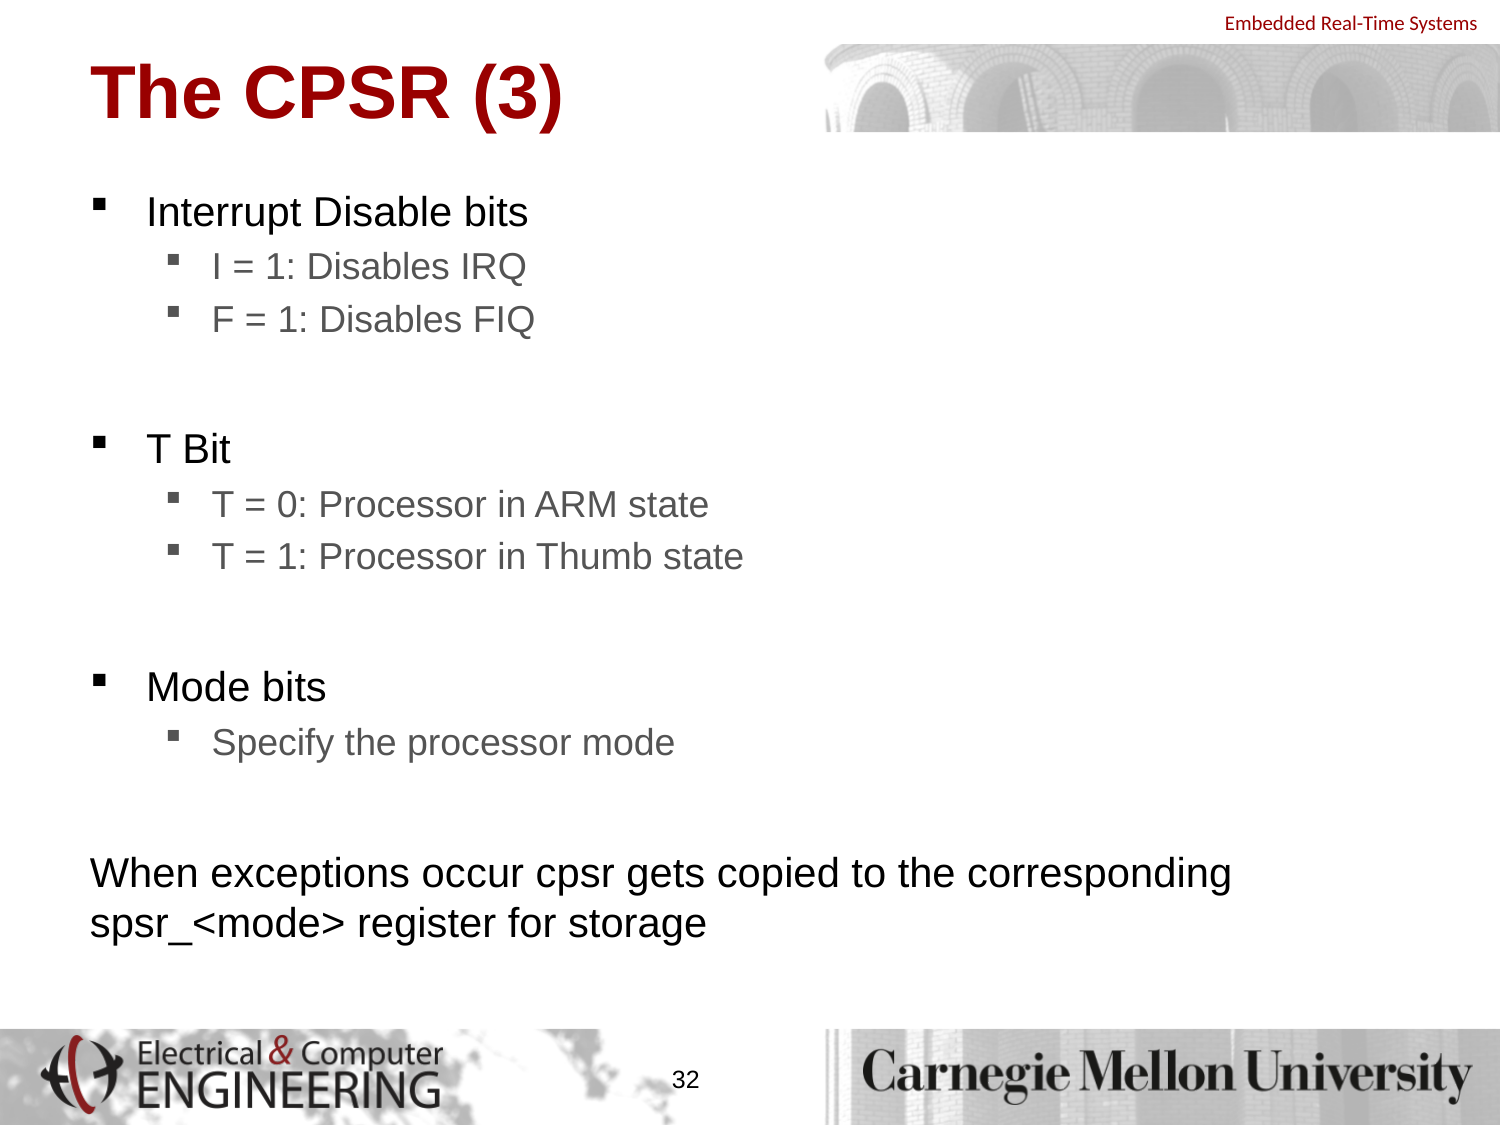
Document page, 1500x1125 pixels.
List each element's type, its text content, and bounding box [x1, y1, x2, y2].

title The CPSR (3) [75, 45, 1425, 133]
list Interrupt Disable bits I = 1: Disables IRQ F = 1: Disables FIQ T Bit T = 0: Processor in ARM state T = 1: Processor in Thumb state Mode bits Specify the processor mode When exceptions occur cpsr gets copied to the corresponding spsr_<mode> register for storage [75, 177, 1425, 1005]
picture [664, 43, 1500, 133]
slide_number 32 [364, 1048, 715, 1109]
picture [0, 1028, 1500, 1125]
